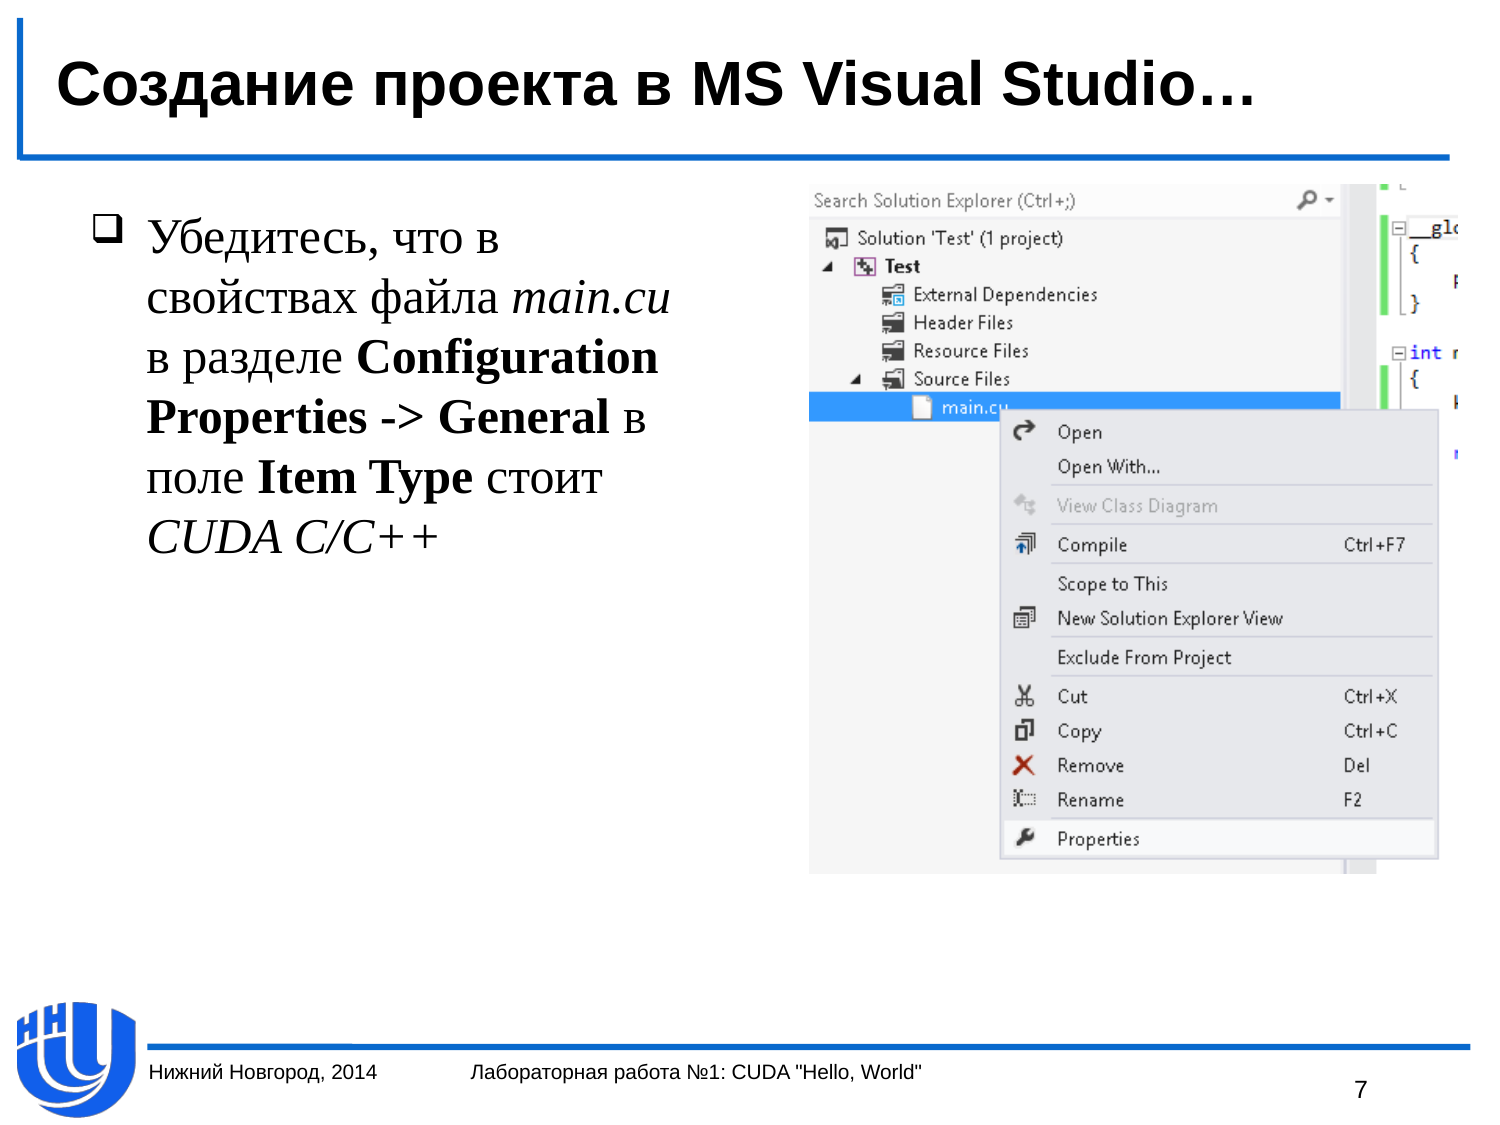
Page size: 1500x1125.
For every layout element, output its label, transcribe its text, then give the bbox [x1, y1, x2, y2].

slide_number 7 [1338, 1051, 1482, 1125]
picture [808, 184, 1458, 874]
title Создание проекта в MS Visual Studio… [41, 33, 1417, 127]
picture [17, 1002, 148, 1118]
list Убедитесь, что в свойствах файла main.cu в разделе Configuration Properties -> General в поле Item Type стоит CUDA C/C++ [74, 196, 715, 1012]
footer Лабораторная работа №1: CUDA "Hello, World" [455, 1051, 1329, 1125]
slide_number Нижний Новгород, 2014 [133, 1051, 445, 1125]
